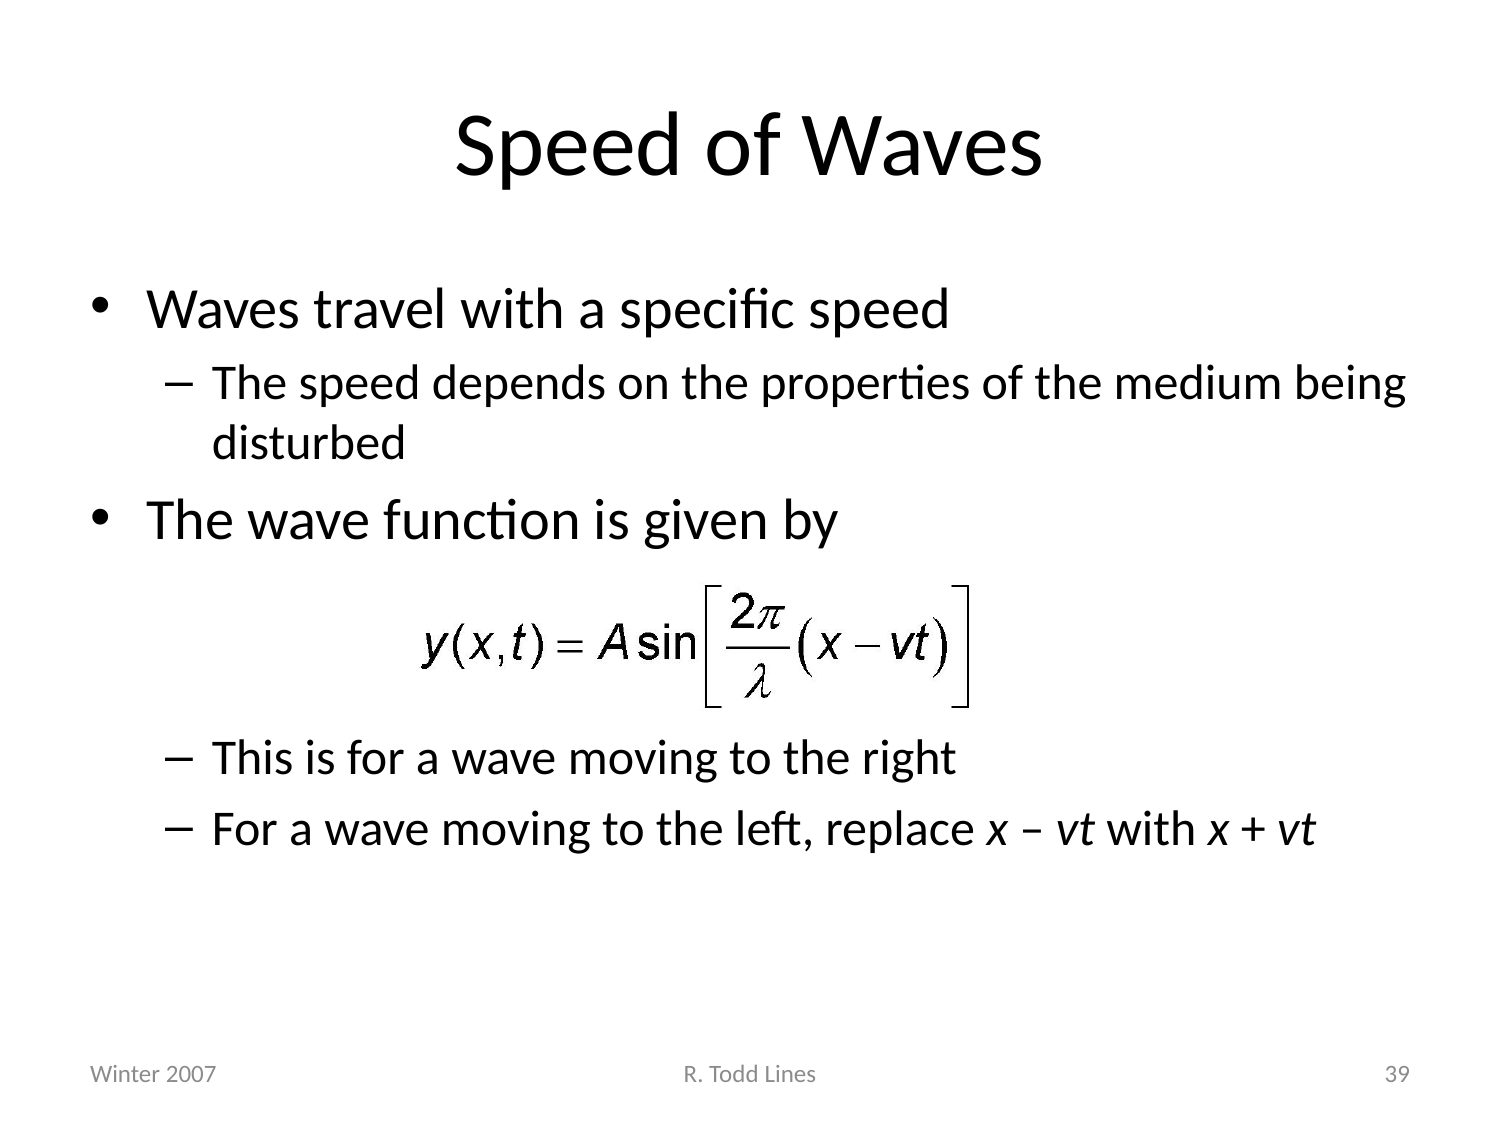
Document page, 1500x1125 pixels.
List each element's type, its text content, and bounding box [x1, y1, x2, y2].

list Waves travel with a specific speed The speed depends on the properties of the medium being disturbed The wave function is given by This is for a wave moving to the right For a wave moving to the left, replace x – vt with x + vt [75, 262, 1425, 1005]
slide_number 39 [1074, 1042, 1425, 1103]
picture [418, 581, 976, 712]
title Speed of Waves [75, 45, 1425, 233]
footer R. Todd Lines [512, 1042, 988, 1103]
slide_number Winter 2007 [75, 1042, 425, 1103]
